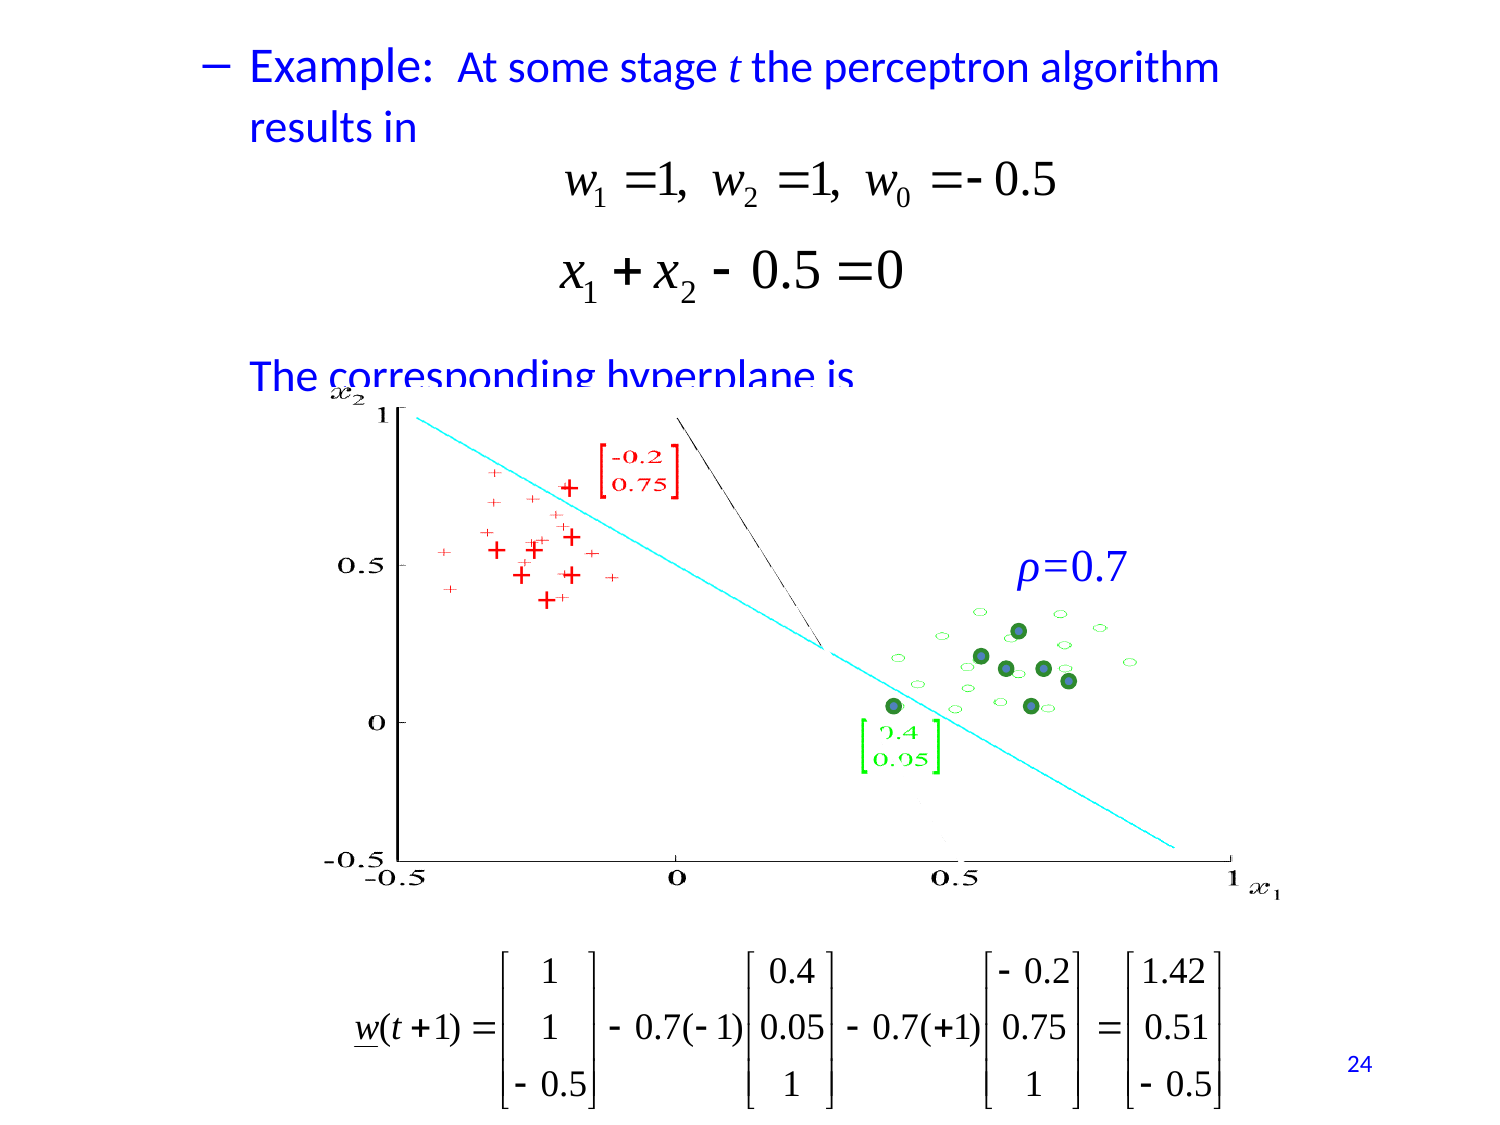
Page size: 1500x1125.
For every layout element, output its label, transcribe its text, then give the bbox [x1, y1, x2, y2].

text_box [555, 144, 1063, 221]
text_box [634, 455, 873, 607]
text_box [348, 942, 1236, 1118]
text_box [787, 687, 1001, 826]
list Example: At some stage t the perceptron algorithm results in The corresponding hyperplane is [112, 25, 1349, 949]
slide_number 24 [1240, 1025, 1388, 1100]
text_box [548, 231, 916, 313]
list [324, 387, 1282, 900]
